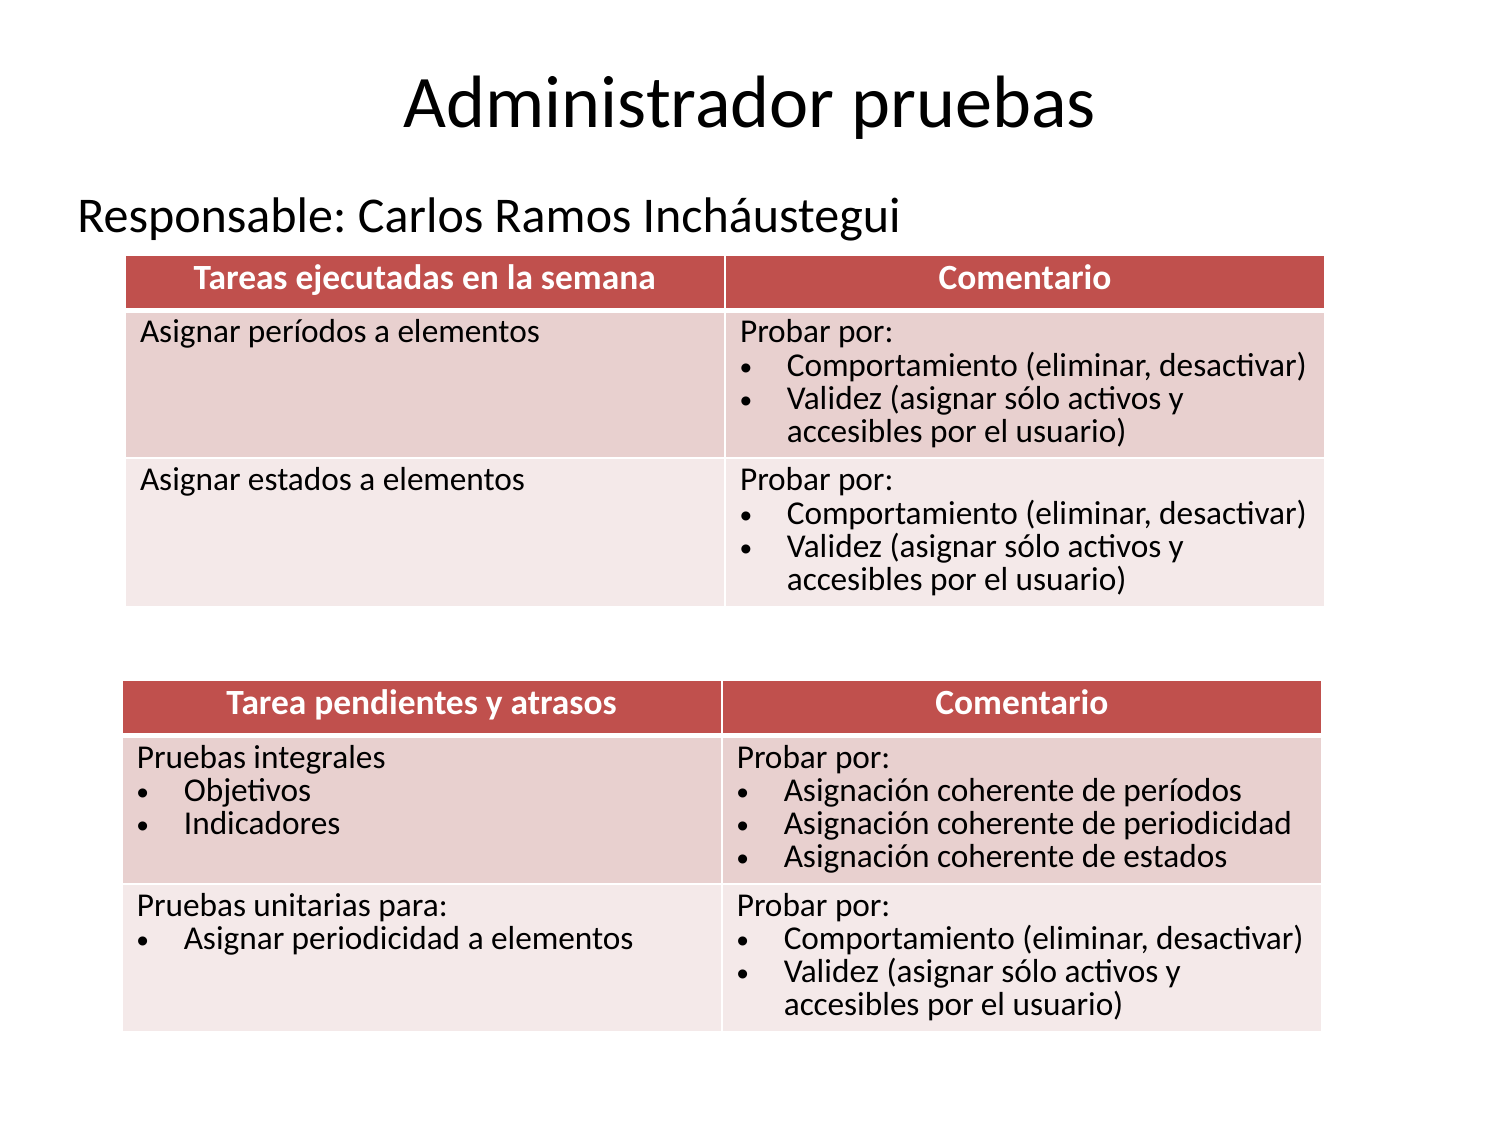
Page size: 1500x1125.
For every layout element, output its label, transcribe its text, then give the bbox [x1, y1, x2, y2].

table_cell Probar por: Comportamiento (eliminar, desactivar) Validez (asignar sólo activos y accesibles por el usuario) [726, 459, 1324, 606]
title Administrador pruebas [75, 45, 1425, 150]
table_cell Pruebas unitarias para: Asignar periodicidad a elementos [123, 885, 721, 1031]
table_cell Asignar estados a elementos [126, 459, 724, 606]
table_header Comentario [726, 256, 1324, 308]
table_header Tareas ejecutadas en la semana [126, 256, 724, 308]
table_cell Asignar períodos a elementos [126, 313, 724, 457]
table_header Comentario [723, 681, 1321, 733]
list Responsable: Carlos Ramos Incháustegui [62, 174, 1463, 256]
table_header Tarea pendientes y atrasos [123, 681, 721, 733]
table_cell Probar por: Asignación coherente de períodos Asignación coherente de periodicidad Asignación coherente de estados [723, 738, 1321, 883]
table_cell Probar por: Comportamiento (eliminar, desactivar) Validez (asignar sólo activos y accesibles por el usuario) [723, 885, 1321, 1031]
table_cell Probar por: Comportamiento (eliminar, desactivar) Validez (asignar sólo activos y accesibles por el usuario) [726, 313, 1324, 457]
table_cell Pruebas integrales Objetivos Indicadores [123, 738, 721, 883]
